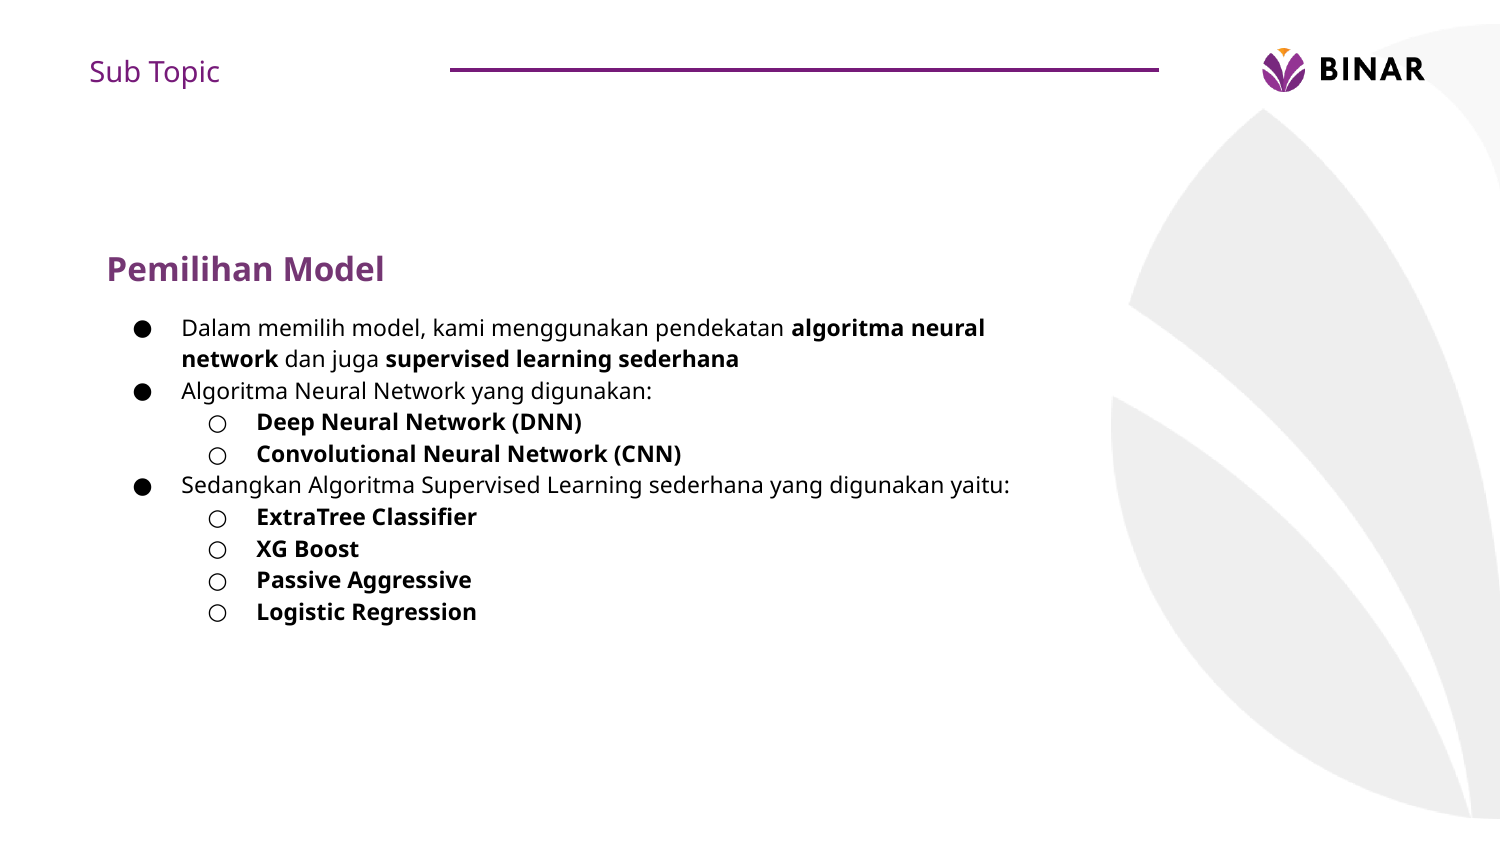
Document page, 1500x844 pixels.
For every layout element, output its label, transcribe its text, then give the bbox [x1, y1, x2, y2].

text_box Pemilihan Model Dalam memilih model, kami menggunakan pendekatan algoritma neural network dan juga supervised learning sederhana Algoritma Neural Network yang digunakan: Deep Neural Network (DNN) Convolutional Neural Network (CNN) Sedangkan Algoritma Supervised Learning sederhana yang digunakan yaitu: ExtraTree Classifier XG Boost Passive Aggressive Logistic Regression [106, 132, 1073, 735]
picture [1110, 24, 1500, 819]
text_box Sub Topic [74, 23, 485, 118]
